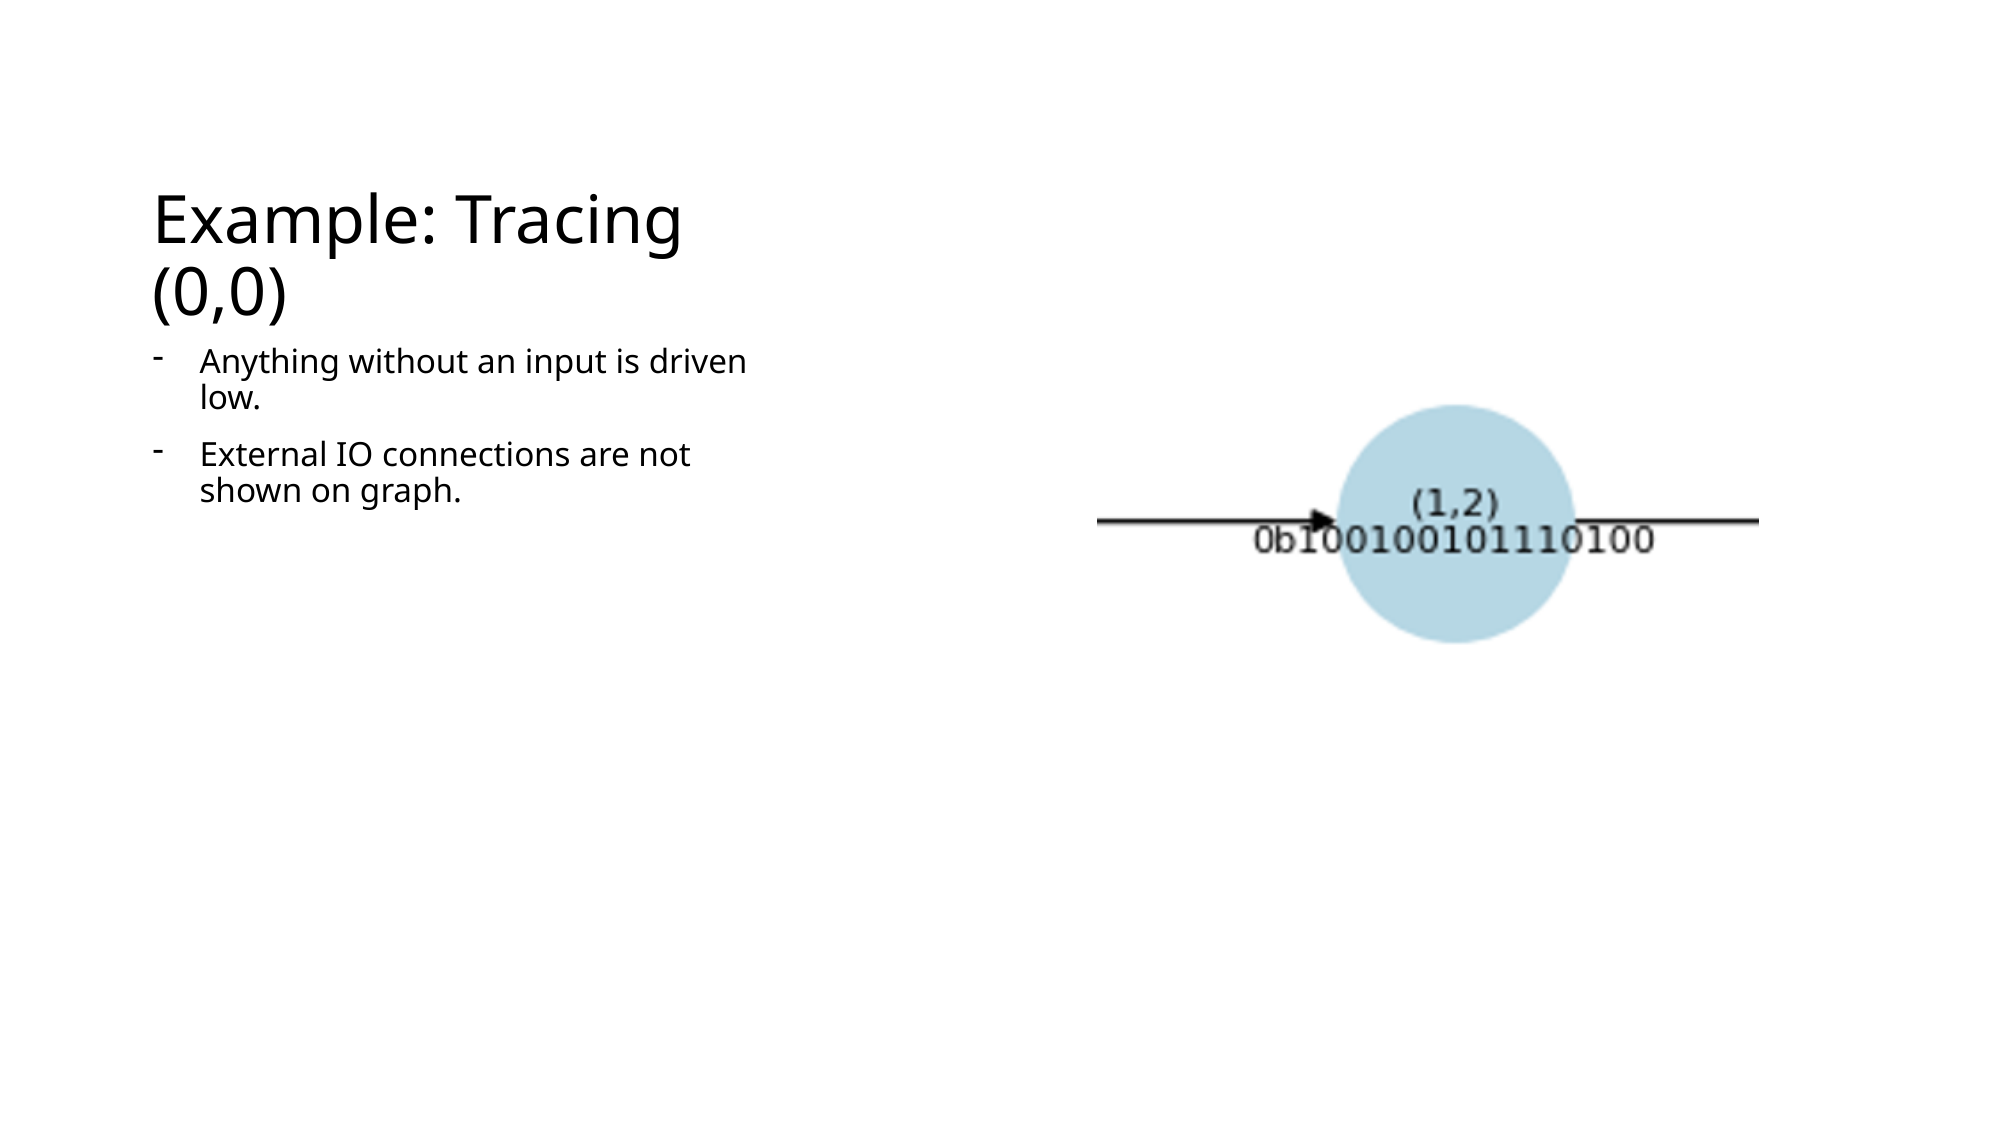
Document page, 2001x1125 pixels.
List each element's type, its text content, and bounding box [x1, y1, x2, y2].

title Example: Tracing (0,0) [137, 75, 783, 337]
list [1097, 283, 1759, 694]
list Anything without an input is driven low. External IO connections are not shown on graph. [137, 337, 783, 963]
